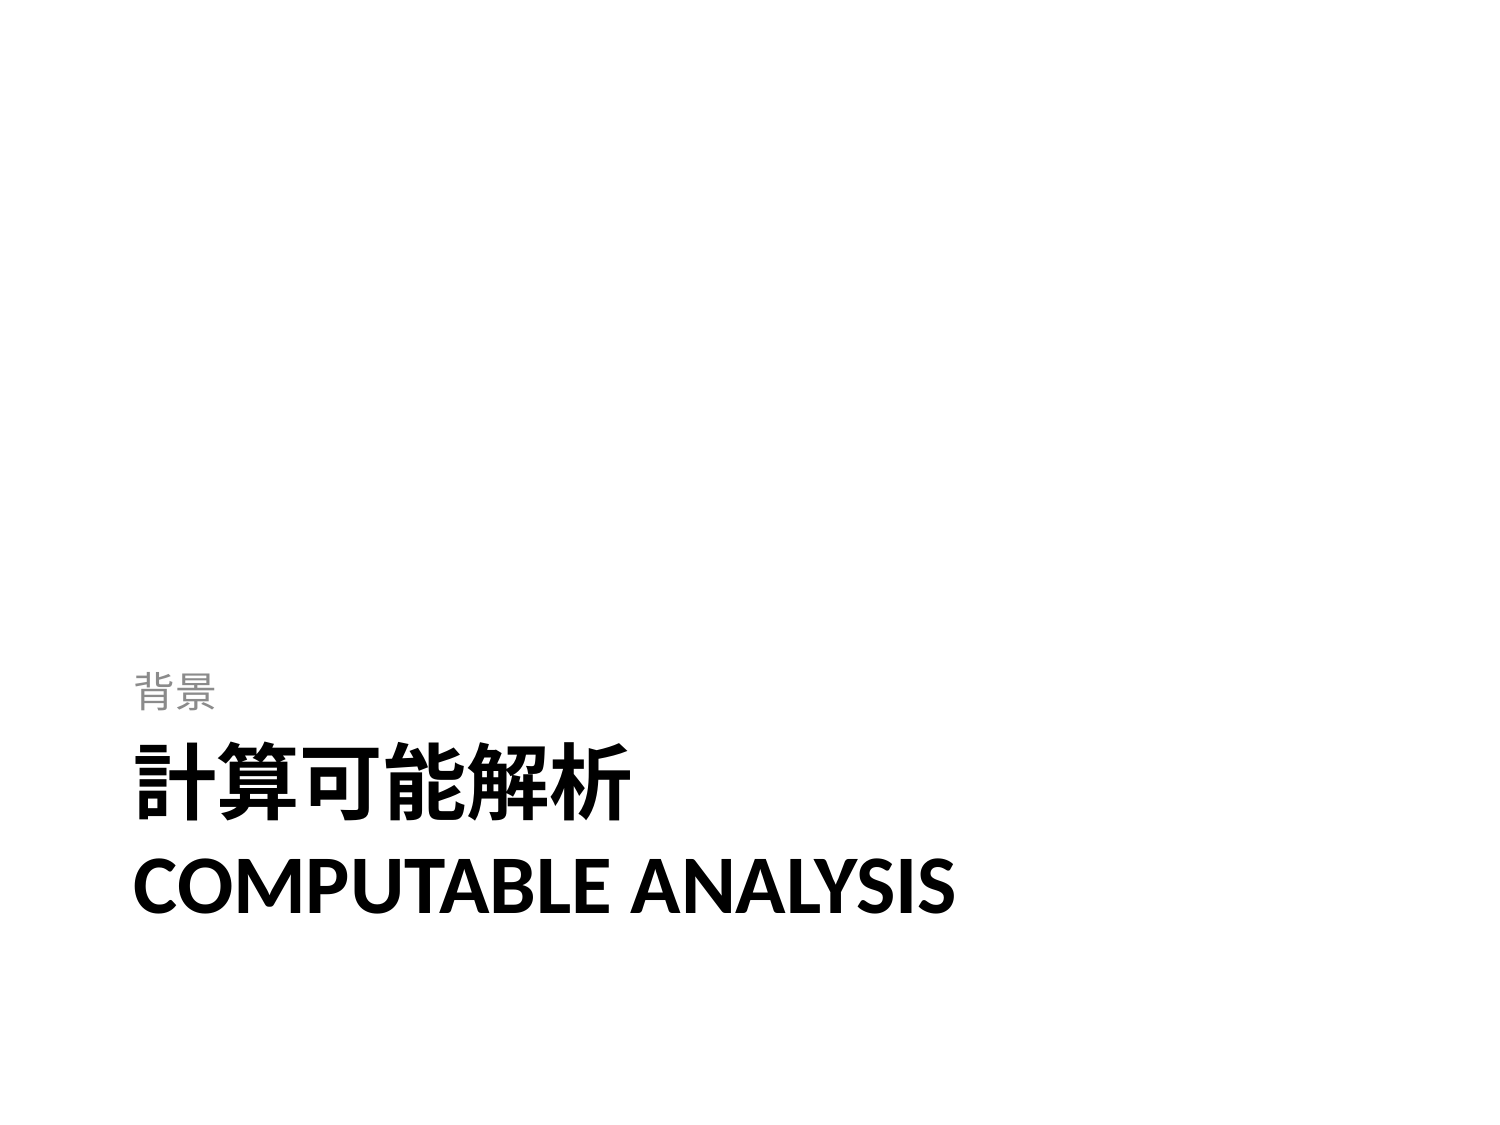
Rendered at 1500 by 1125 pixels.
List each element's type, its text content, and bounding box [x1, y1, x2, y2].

list 背景 [118, 476, 1394, 723]
title 計算可能解析 Computable analysis [118, 723, 1394, 947]
